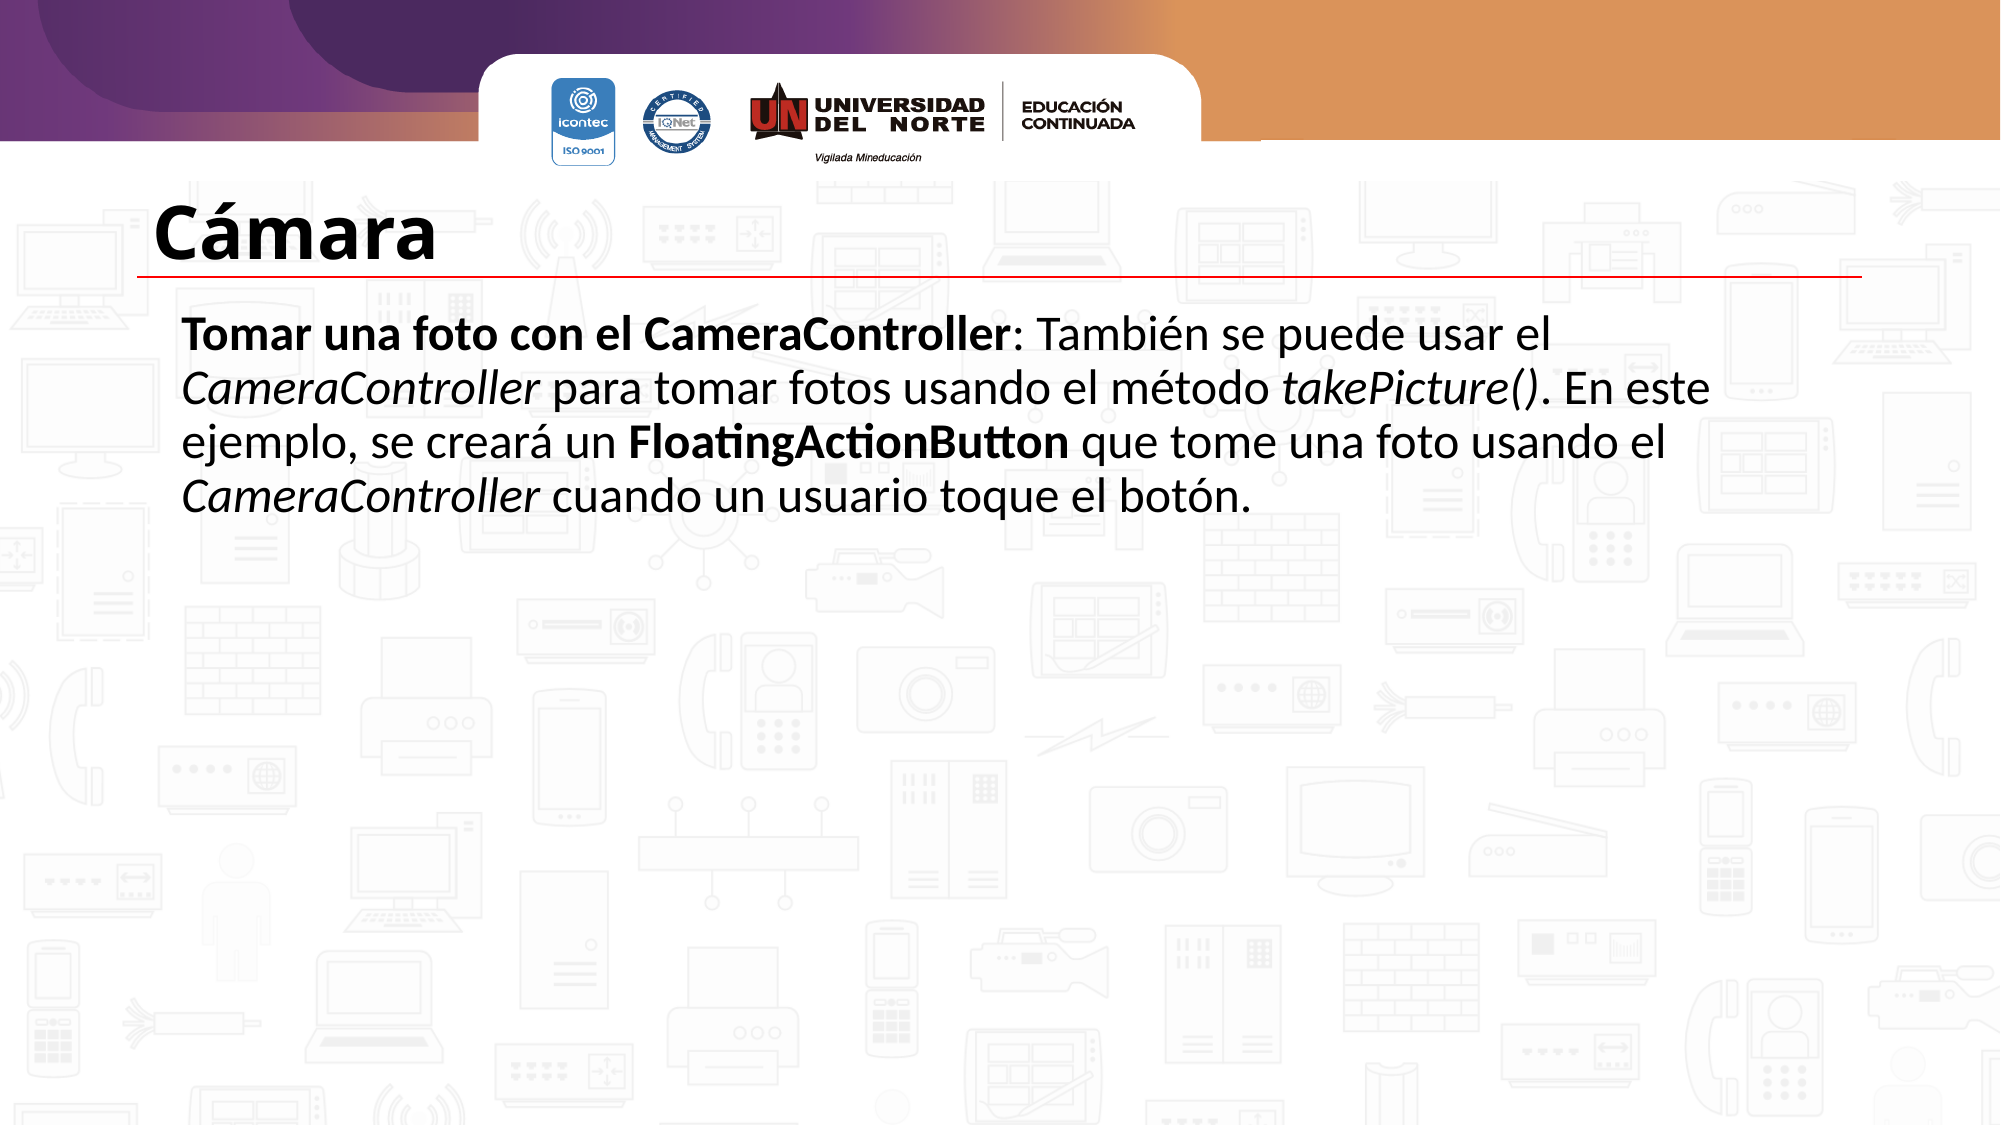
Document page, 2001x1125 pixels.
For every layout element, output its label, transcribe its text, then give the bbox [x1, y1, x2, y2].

picture [0, 0, 2001, 232]
list Tomar una foto con el CameraController: También se puede usar el CameraController para tomar fotos usando el método takePicture(). En este ejemplo, se creará un FloatingActionButton que tome una foto usando el CameraController cuando un usuario toque el botón. [137, 299, 1863, 1014]
title Cámara [137, 187, 1863, 284]
